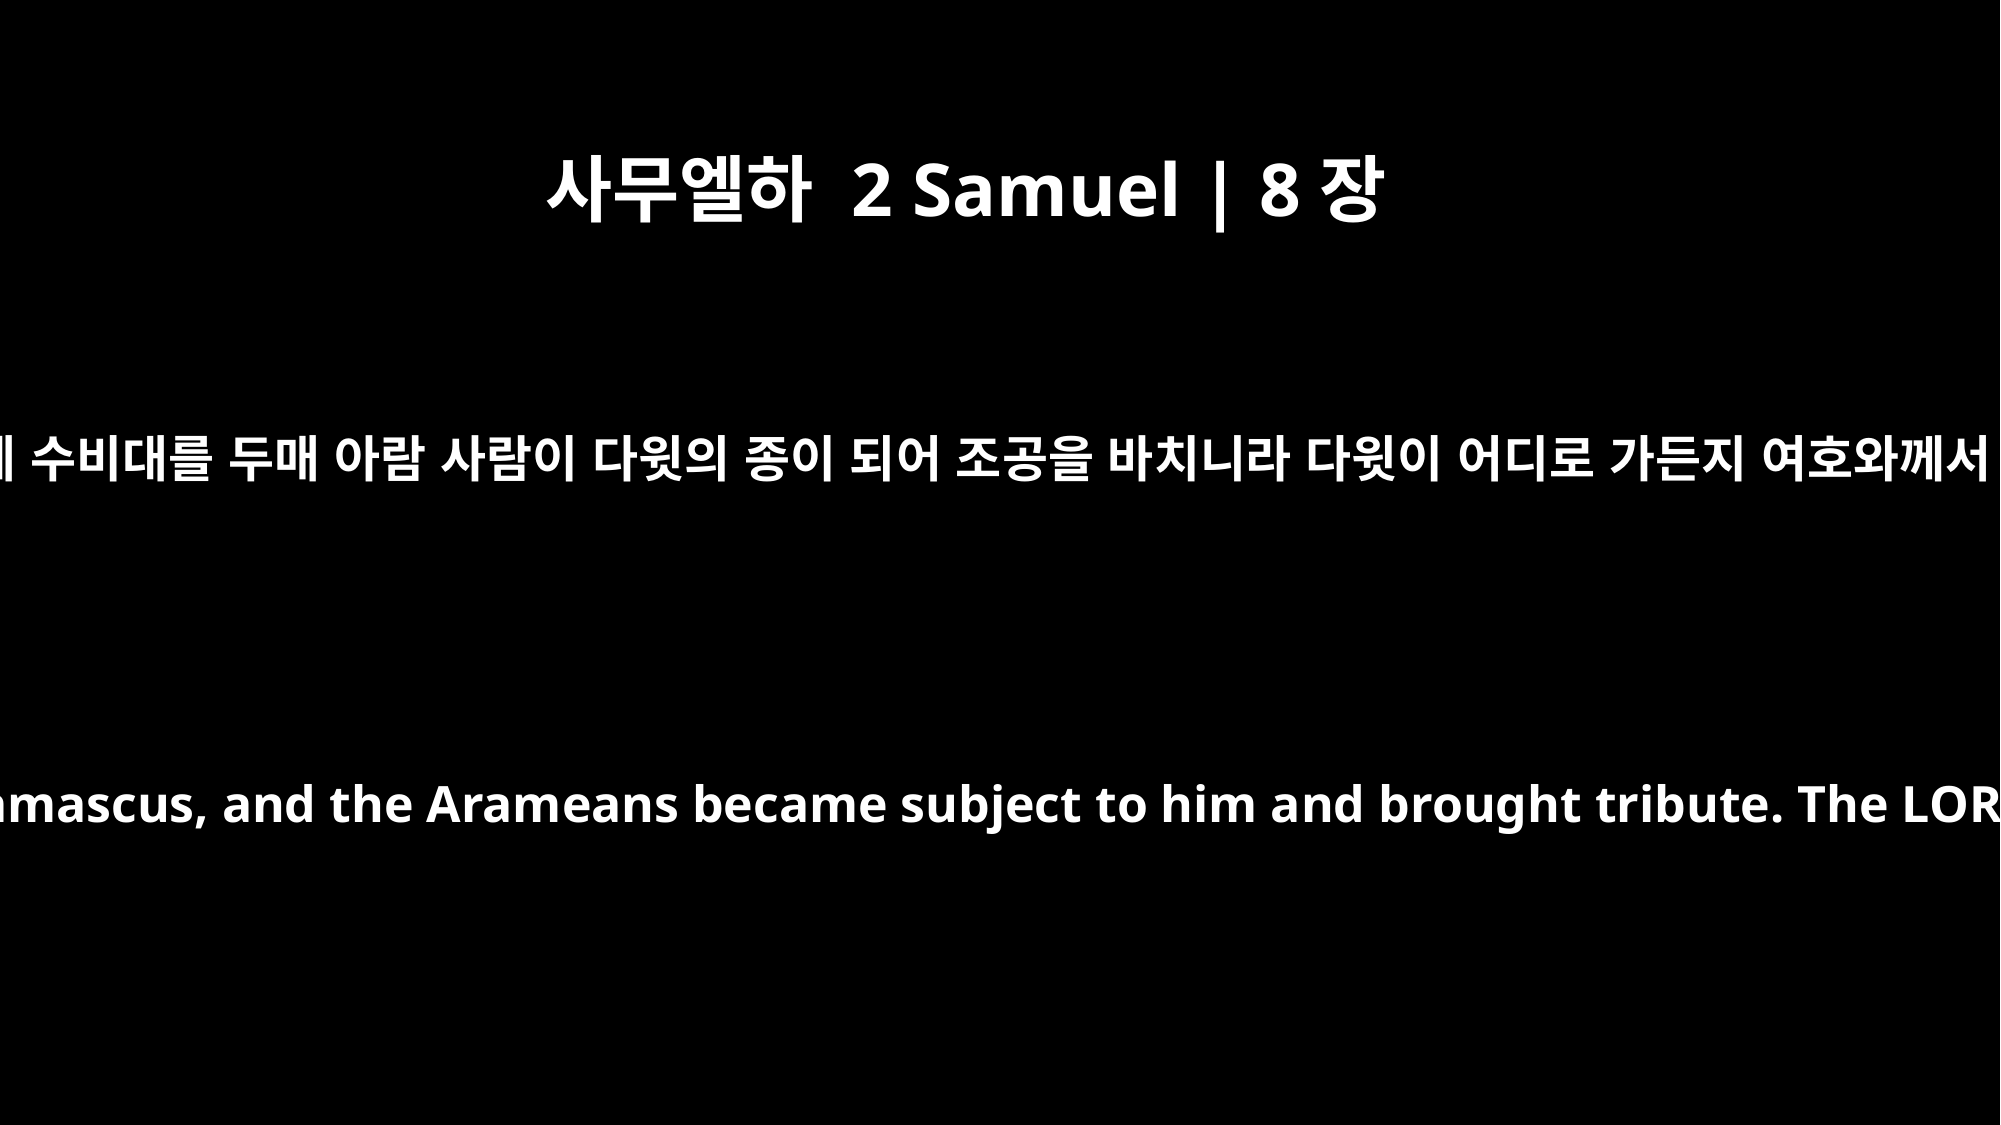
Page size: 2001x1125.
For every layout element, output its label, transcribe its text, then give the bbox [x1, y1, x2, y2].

text_box 6 다윗이 다메섹 아람에 수비대를 두매 아람 사람이 다윗의 종이 되어 조공을 바치니라 다윗이 어디로 가든지 여호와께서 이기게 하시니라 [0, 359, 2000, 495]
text_box He put garrisons in the Aramean kingdom of Damascus, and the Arameans became subject to him and brought tribute. The LORD gave David victory wherever he went. [0, 764, 2000, 840]
text_box 사무엘하 2 Samuel | 8장 [530, 136, 1402, 239]
